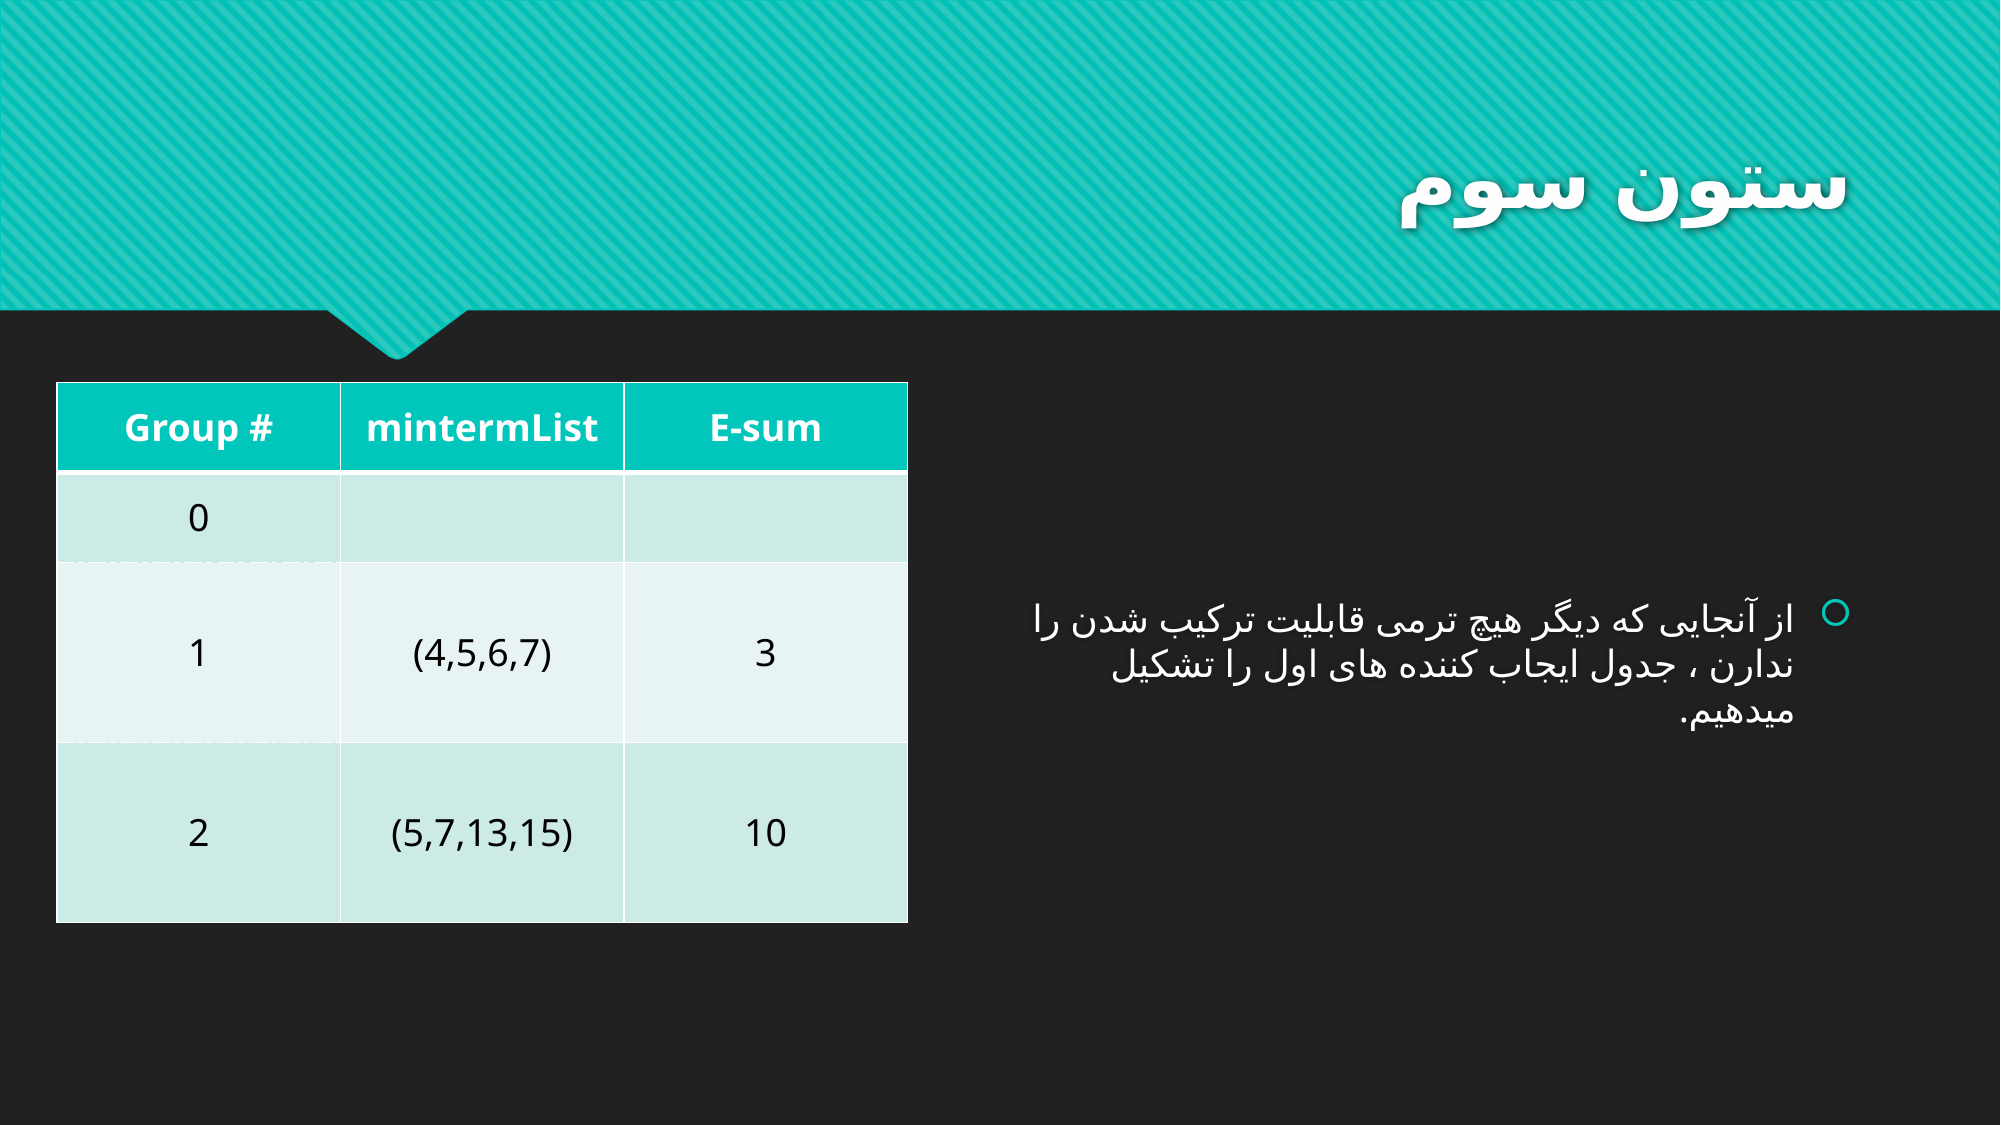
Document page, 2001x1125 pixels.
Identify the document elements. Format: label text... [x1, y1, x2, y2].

table_cell 3 [625, 563, 907, 742]
table_header E-sum [625, 383, 907, 470]
table_cell [625, 475, 907, 562]
table_header Group # [58, 383, 340, 470]
table_cell 10 [625, 743, 907, 922]
table_cell (4,5,6,7) [341, 563, 623, 742]
table_header mintermList [341, 383, 623, 470]
table_cell 2 [58, 743, 340, 922]
title ستون سوم [132, 73, 1868, 233]
table_cell [341, 475, 623, 562]
table_cell 0 [58, 475, 340, 563]
table_cell 1 [58, 563, 340, 743]
table_cell (5,7,13,15) [341, 743, 623, 922]
list از آنجایی که دیگر هیچ ترمی قابلیت ترکیب شدن را ندارن ، جدول ایجاب کننده های اول را تشکیل میدهیم. [1014, 364, 1868, 962]
